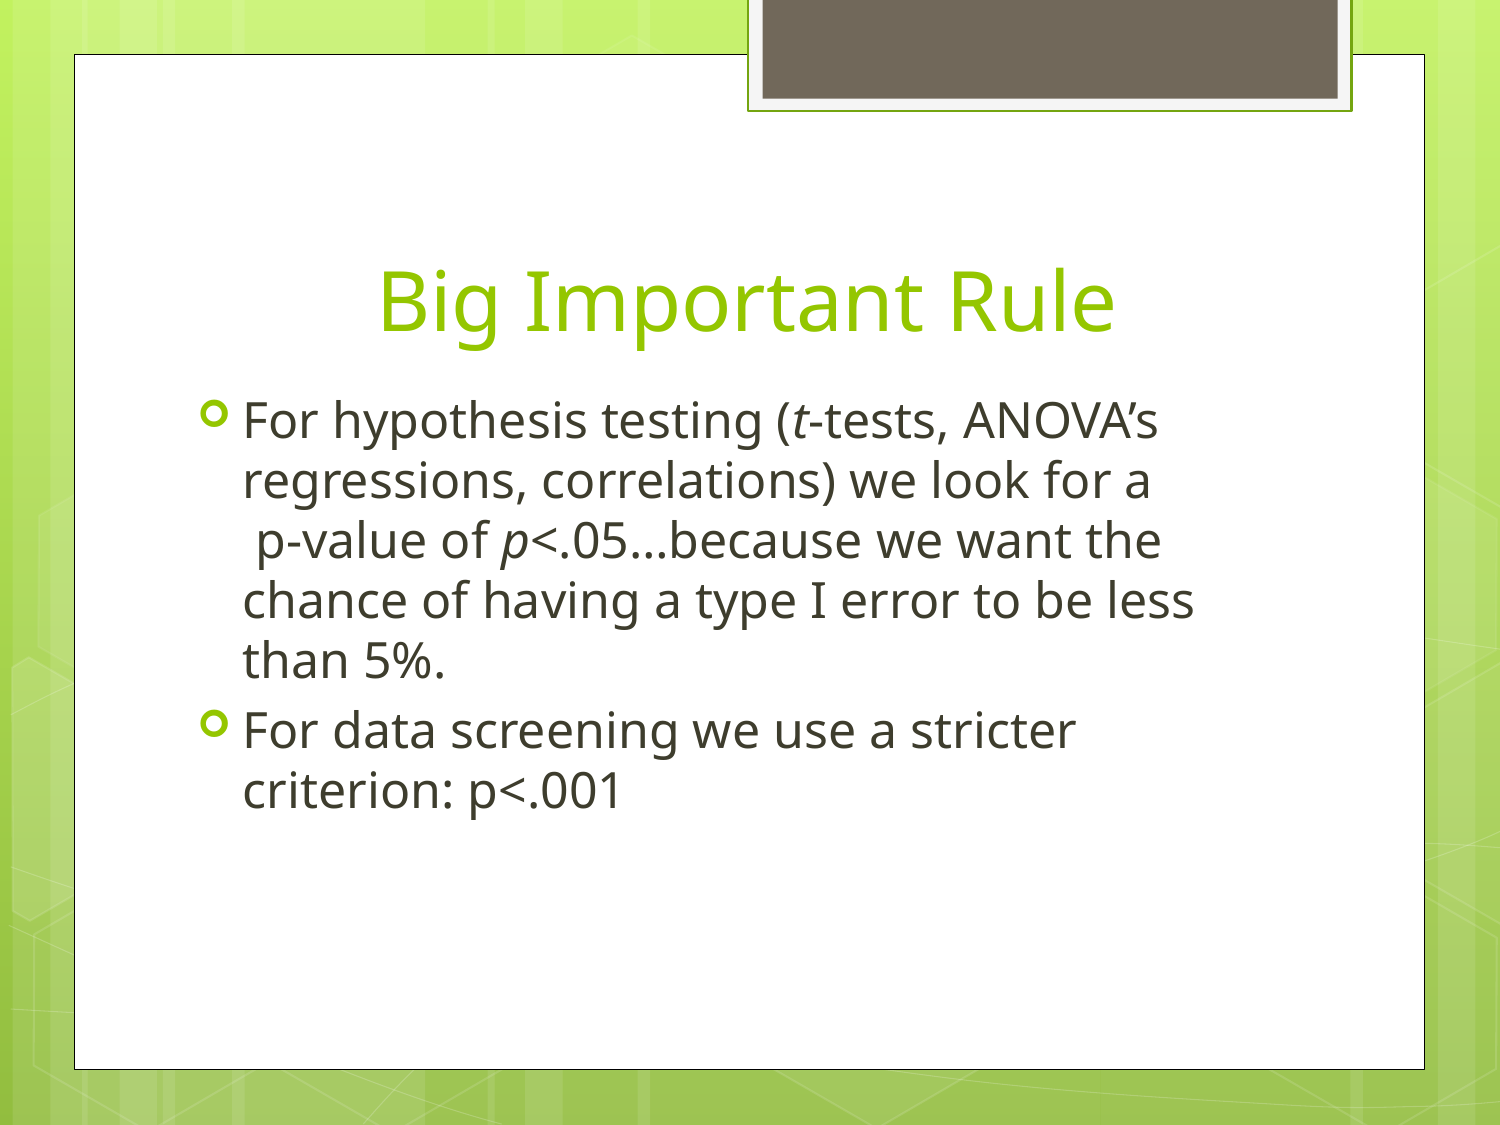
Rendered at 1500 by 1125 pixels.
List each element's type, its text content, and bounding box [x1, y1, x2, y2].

title Big Important Rule [171, 168, 1324, 357]
list For hypothesis testing (t-tests, ANOVA’s regressions, correlations) we look for a p-value of p<.05…because we want the chance of having a type I error to be less than 5%. For data screening we use a stricter criterion: p<.001 [171, 381, 1283, 957]
